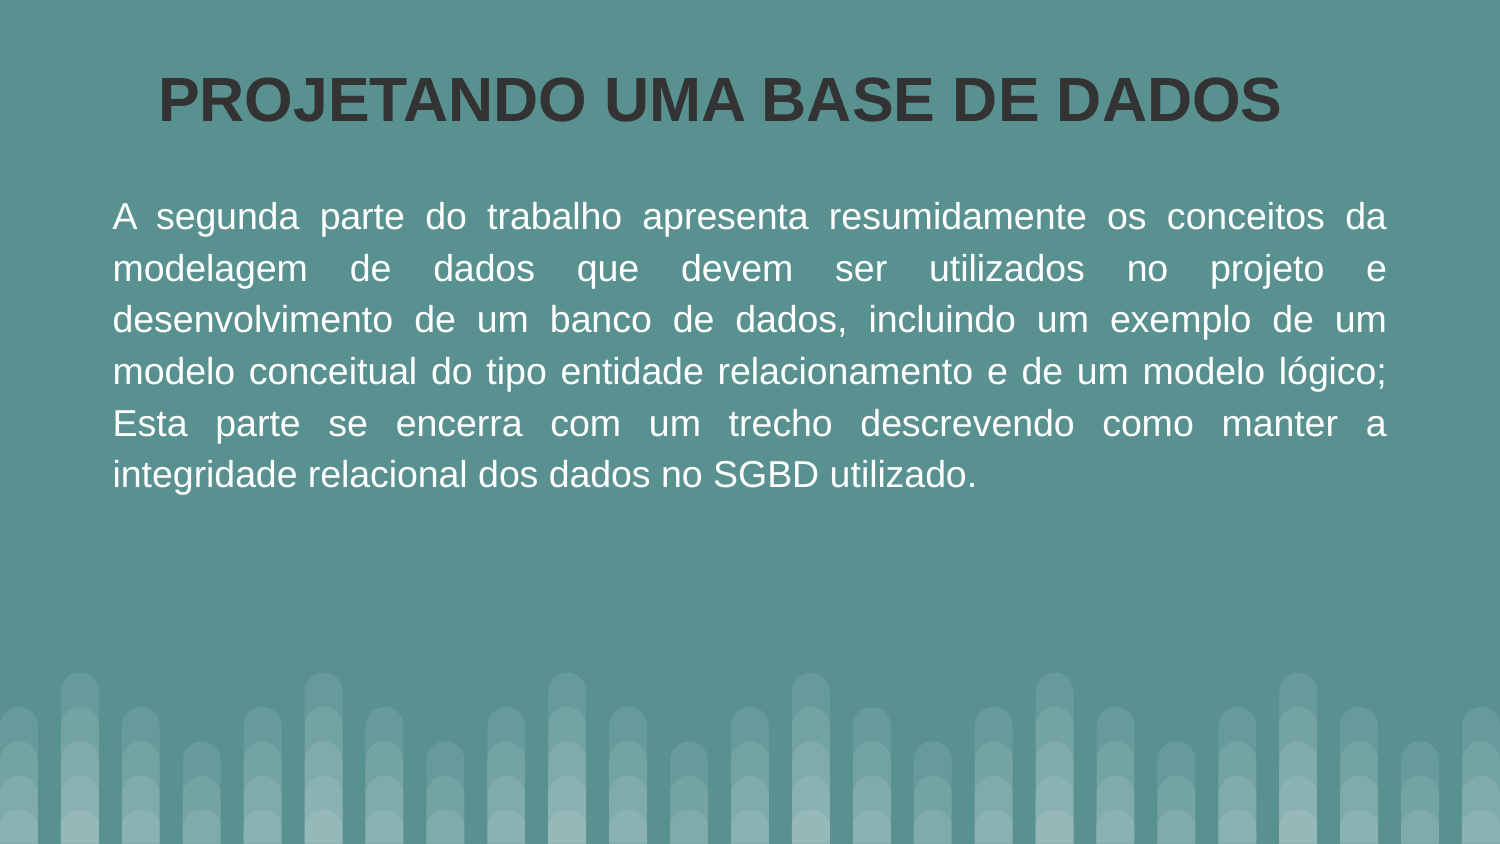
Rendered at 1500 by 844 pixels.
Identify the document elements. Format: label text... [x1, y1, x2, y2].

title PROJETANDO UMA BASE DE DADOS [128, 43, 1314, 155]
list A segunda parte do trabalho apresenta resumidamente os conceitos da modelagem de dados que devem ser utilizados no projeto e desenvolvimento de um banco de dados, incluindo um exemplo de um modelo conceitual do tipo entidade relacionamento e de um modelo lógico; Esta parte se encerra com um trecho descrevendo como manter a integridade relacional dos dados no SGBD utilizado. [97, 170, 1403, 734]
